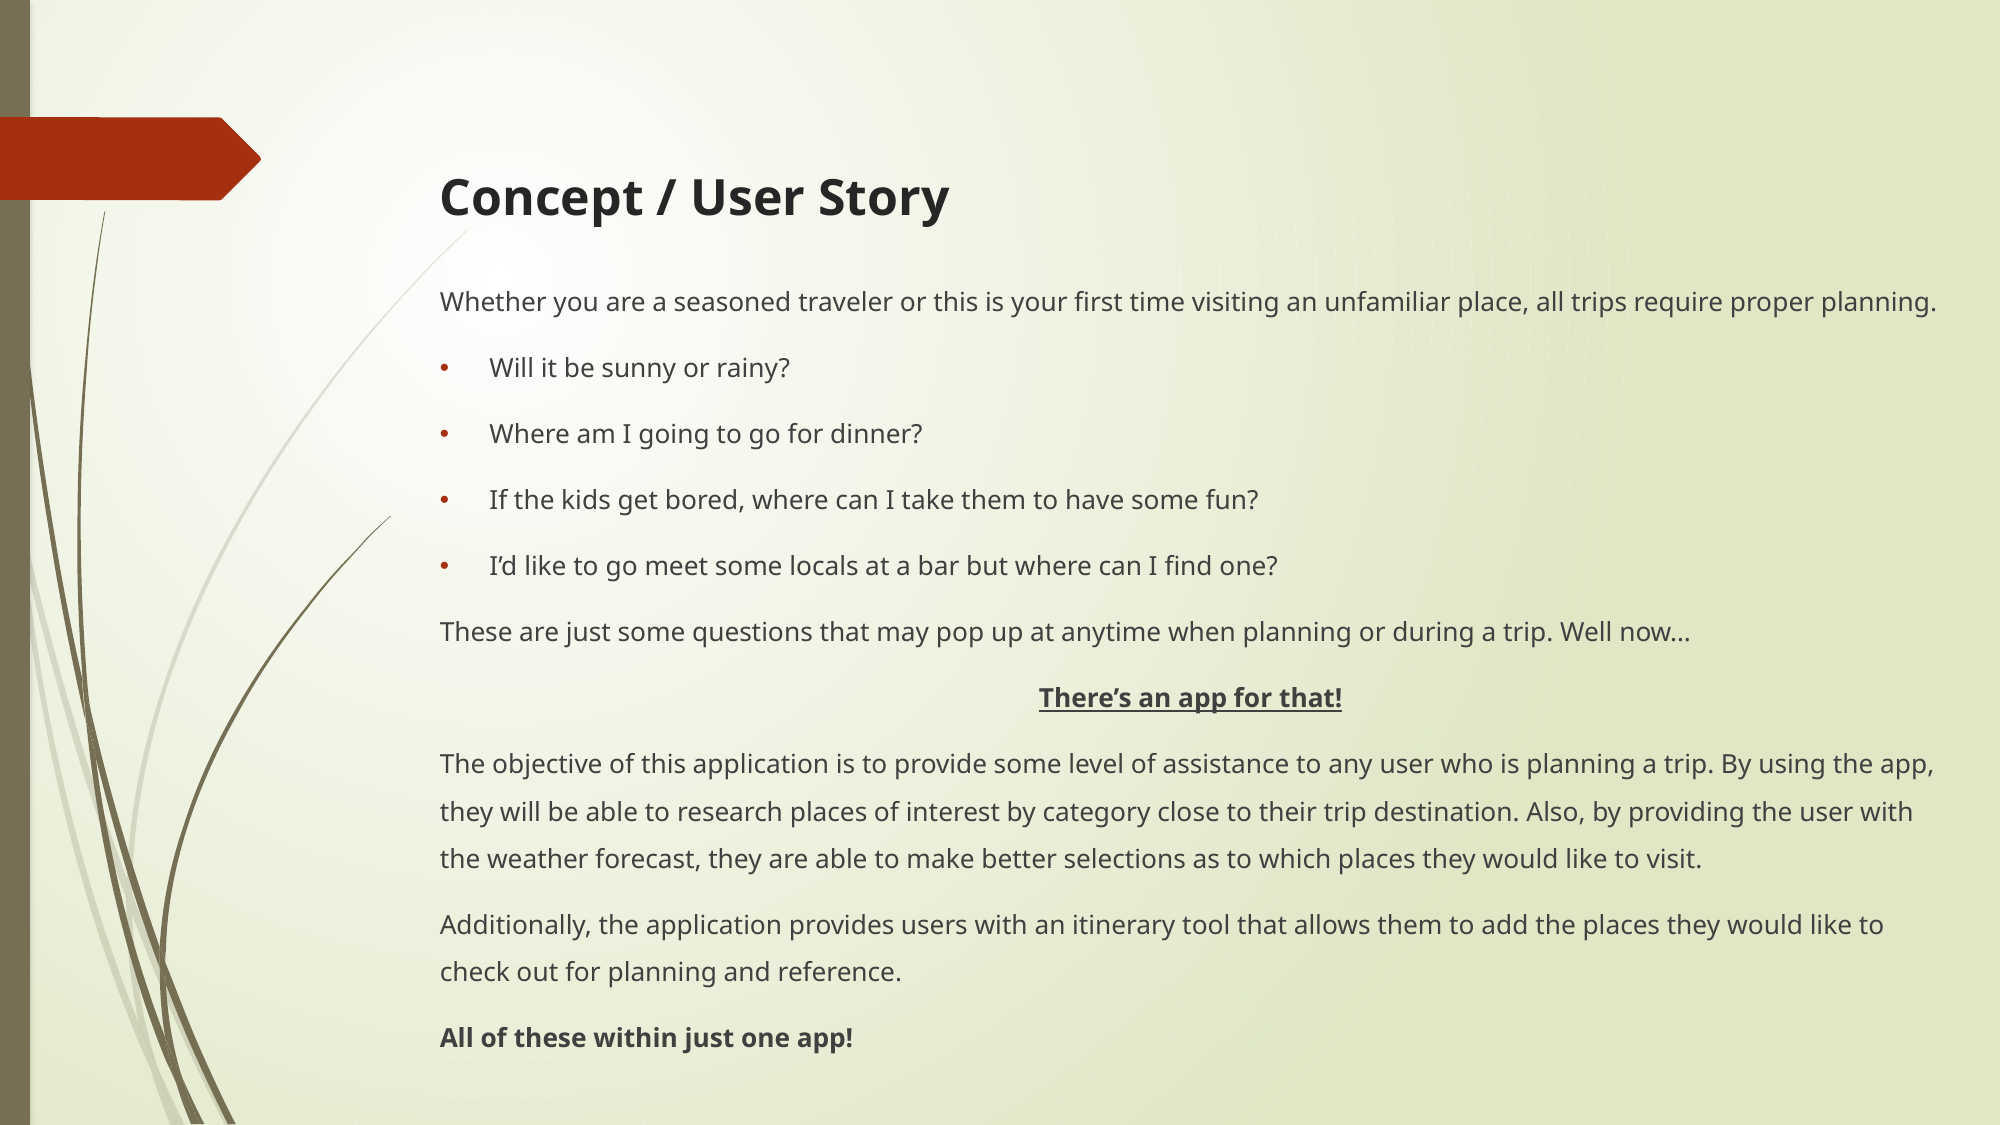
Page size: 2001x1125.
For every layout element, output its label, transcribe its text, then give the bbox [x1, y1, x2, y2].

list Whether you are a seasoned traveler or this is your first time visiting an unfamiliar place, all trips require proper planning. Will it be sunny or rainy? Where am I going to go for dinner? If the kids get bored, where can I take them to have some fun? I’d like to go meet some locals at a bar but where can I find one? These are just some questions that may pop up at anytime when planning or during a trip. Well now… There’s an app for that! The objective of this application is to provide some level of assistance to any user who is planning a trip. By using the app, they will be able to research places of interest by category close to their trip destination. Also, by providing the user with the weather forecast, they are able to make better selections as to which places they would like to visit. Additionally, the application provides users with an itinerary tool that allows them to add the places they would like to check out for planning and reference. All of these within just one app! [424, 262, 1957, 1082]
title Concept / User Story [424, 73, 1000, 234]
